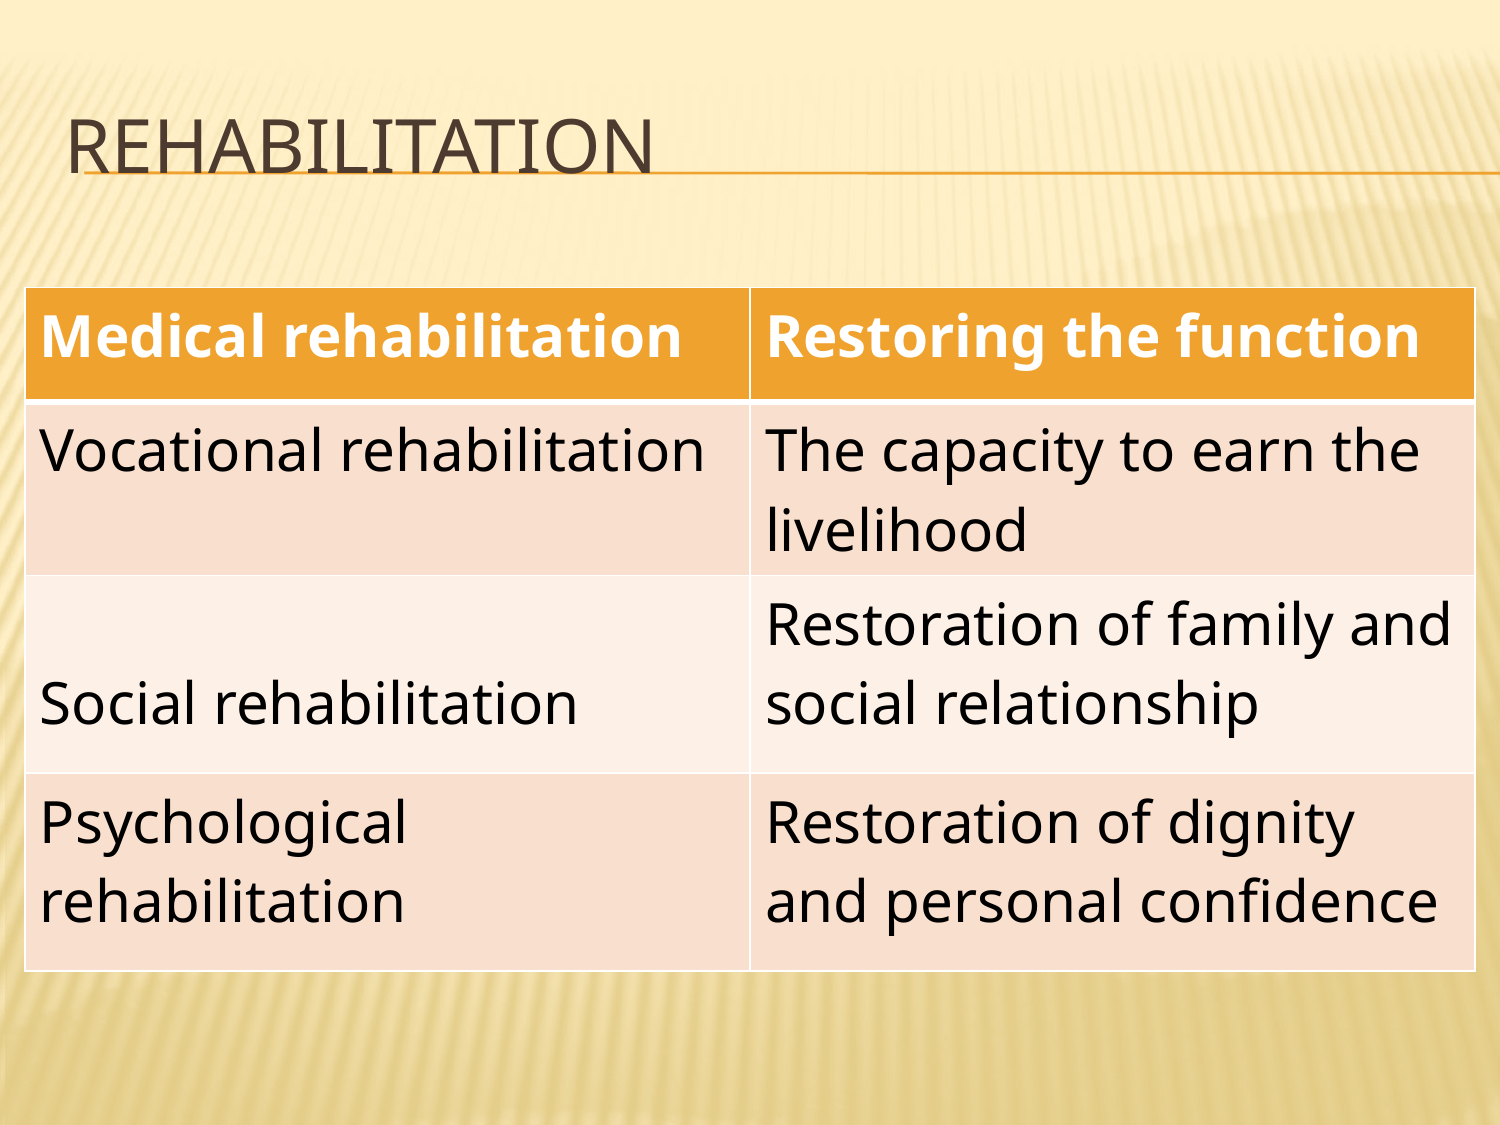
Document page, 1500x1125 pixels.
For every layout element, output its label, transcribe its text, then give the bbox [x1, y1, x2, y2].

title Rehabilitation [50, 75, 1475, 213]
table_cell Psychological rehabilitation [26, 774, 749, 970]
table_cell Vocational rehabilitation [26, 405, 749, 575]
table_cell Restoration of dignity and personal confidence [751, 774, 1474, 970]
table_header Restoring the function [751, 288, 1474, 399]
table_cell The capacity to earn the livelihood [751, 405, 1474, 575]
table_cell Social rehabilitation [26, 576, 749, 772]
table_cell Restoration of family and social relationship [751, 576, 1474, 772]
table_header Medical rehabilitation [26, 288, 749, 399]
